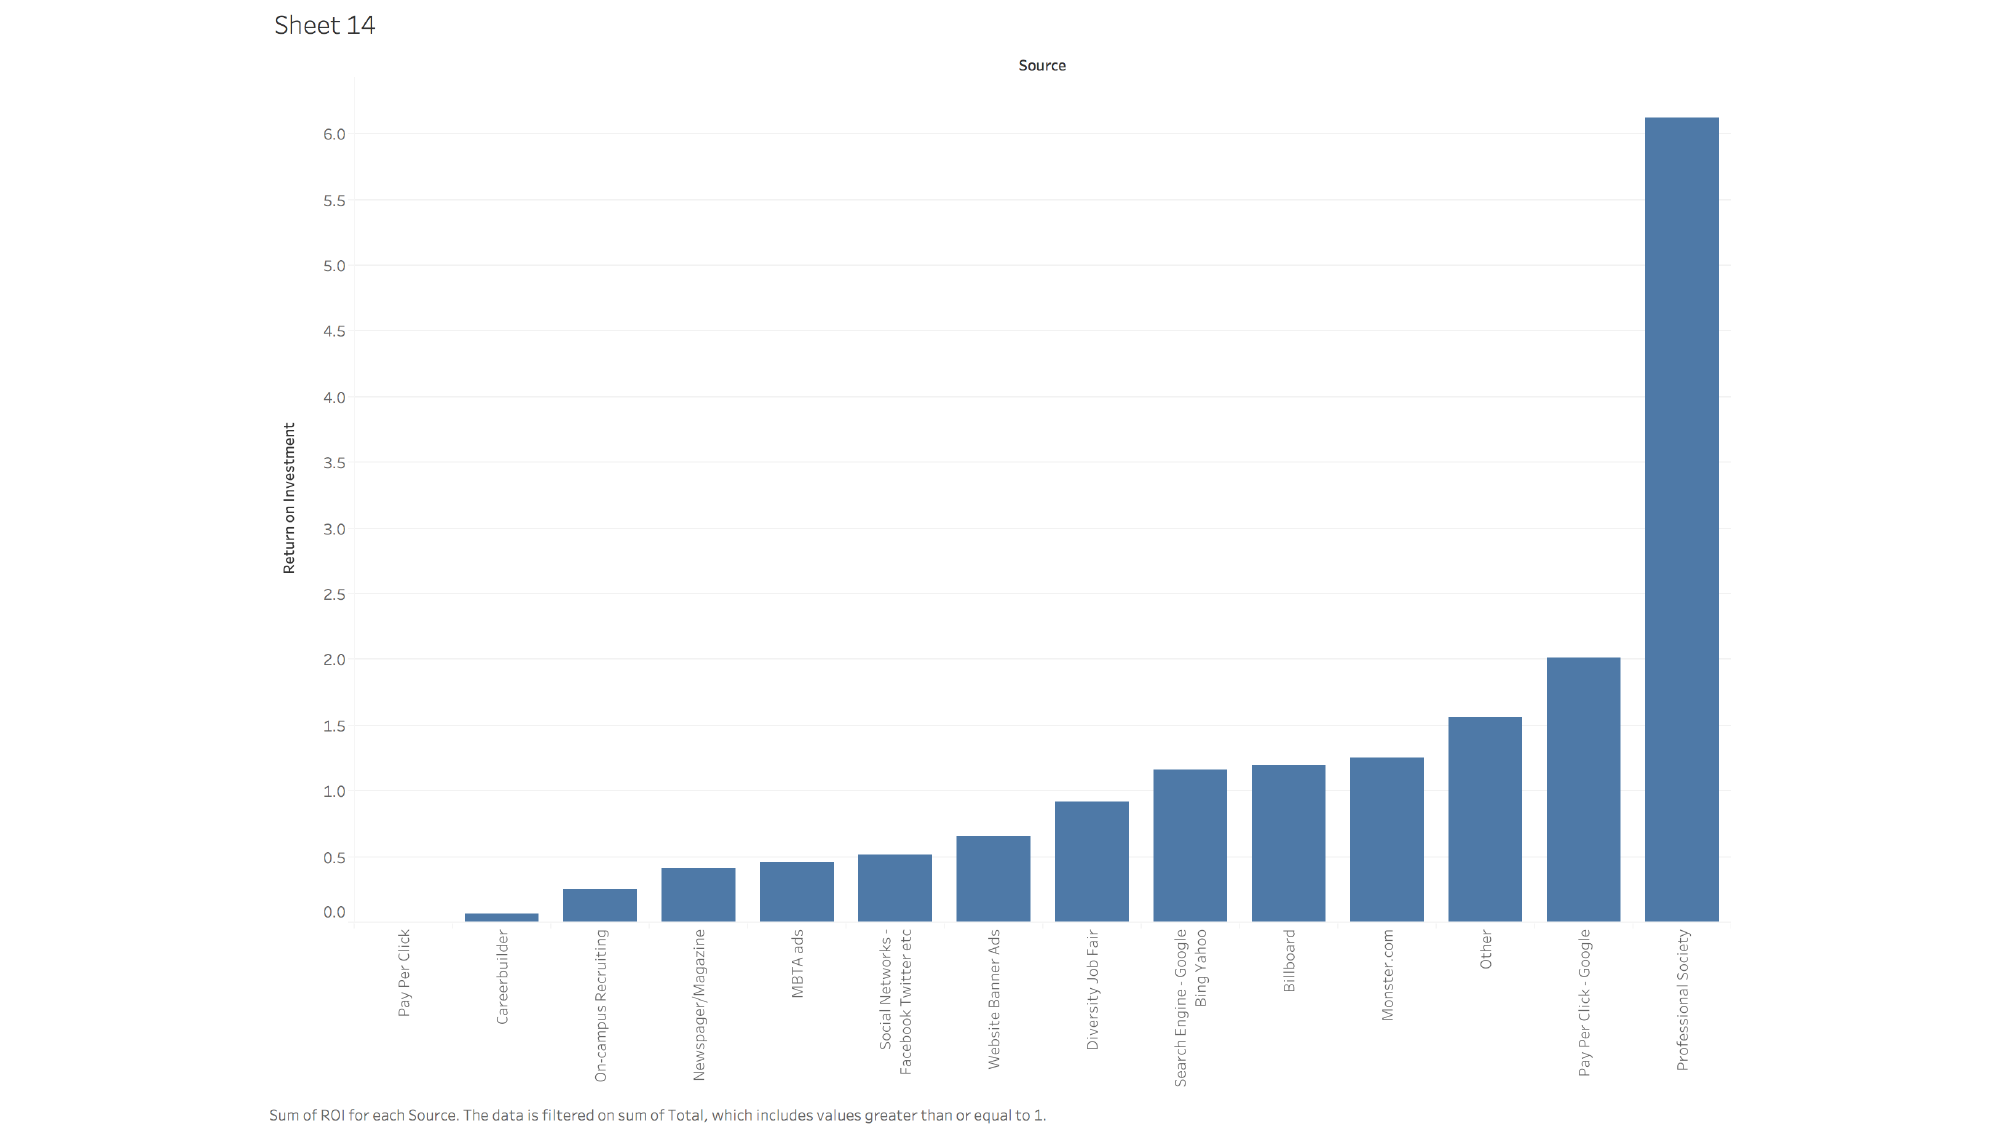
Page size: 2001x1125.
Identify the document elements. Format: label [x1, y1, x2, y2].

picture [269, 0, 1731, 1125]
